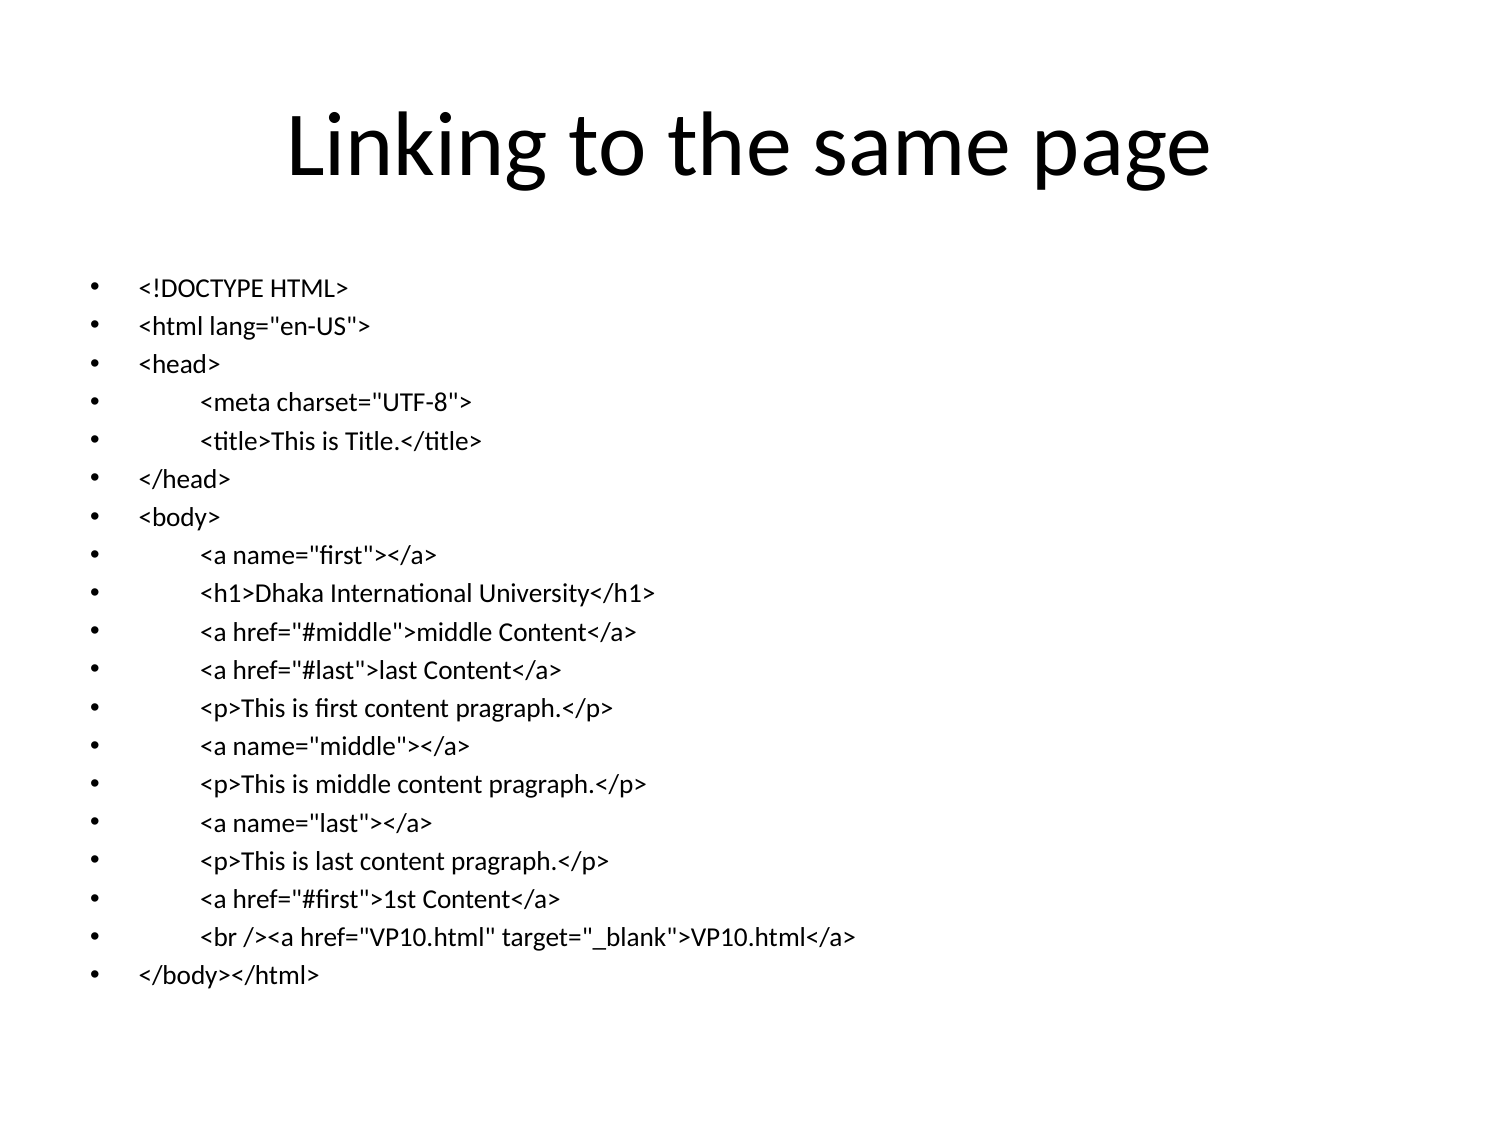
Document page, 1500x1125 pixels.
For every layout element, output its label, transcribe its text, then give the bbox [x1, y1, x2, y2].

list <!DOCTYPE HTML> <html lang="en-US"> <head> <meta charset="UTF-8"> <title>This is Title.</title> </head> <body> <a name="first"></a> <h1>Dhaka International University</h1> <a href="#middle">middle Content</a> <a href="#last">last Content</a> <p>This is first content pragraph.</p> <a name="middle"></a> <p>This is middle content pragraph.</p> <a name="last"></a> <p>This is last content pragraph.</p> <a href="#first">1st Content</a> <br /><a href="VP10.html" target="_blank">VP10.html</a> </body></html> [75, 262, 1425, 1005]
title Linking to the same page [75, 45, 1425, 233]
